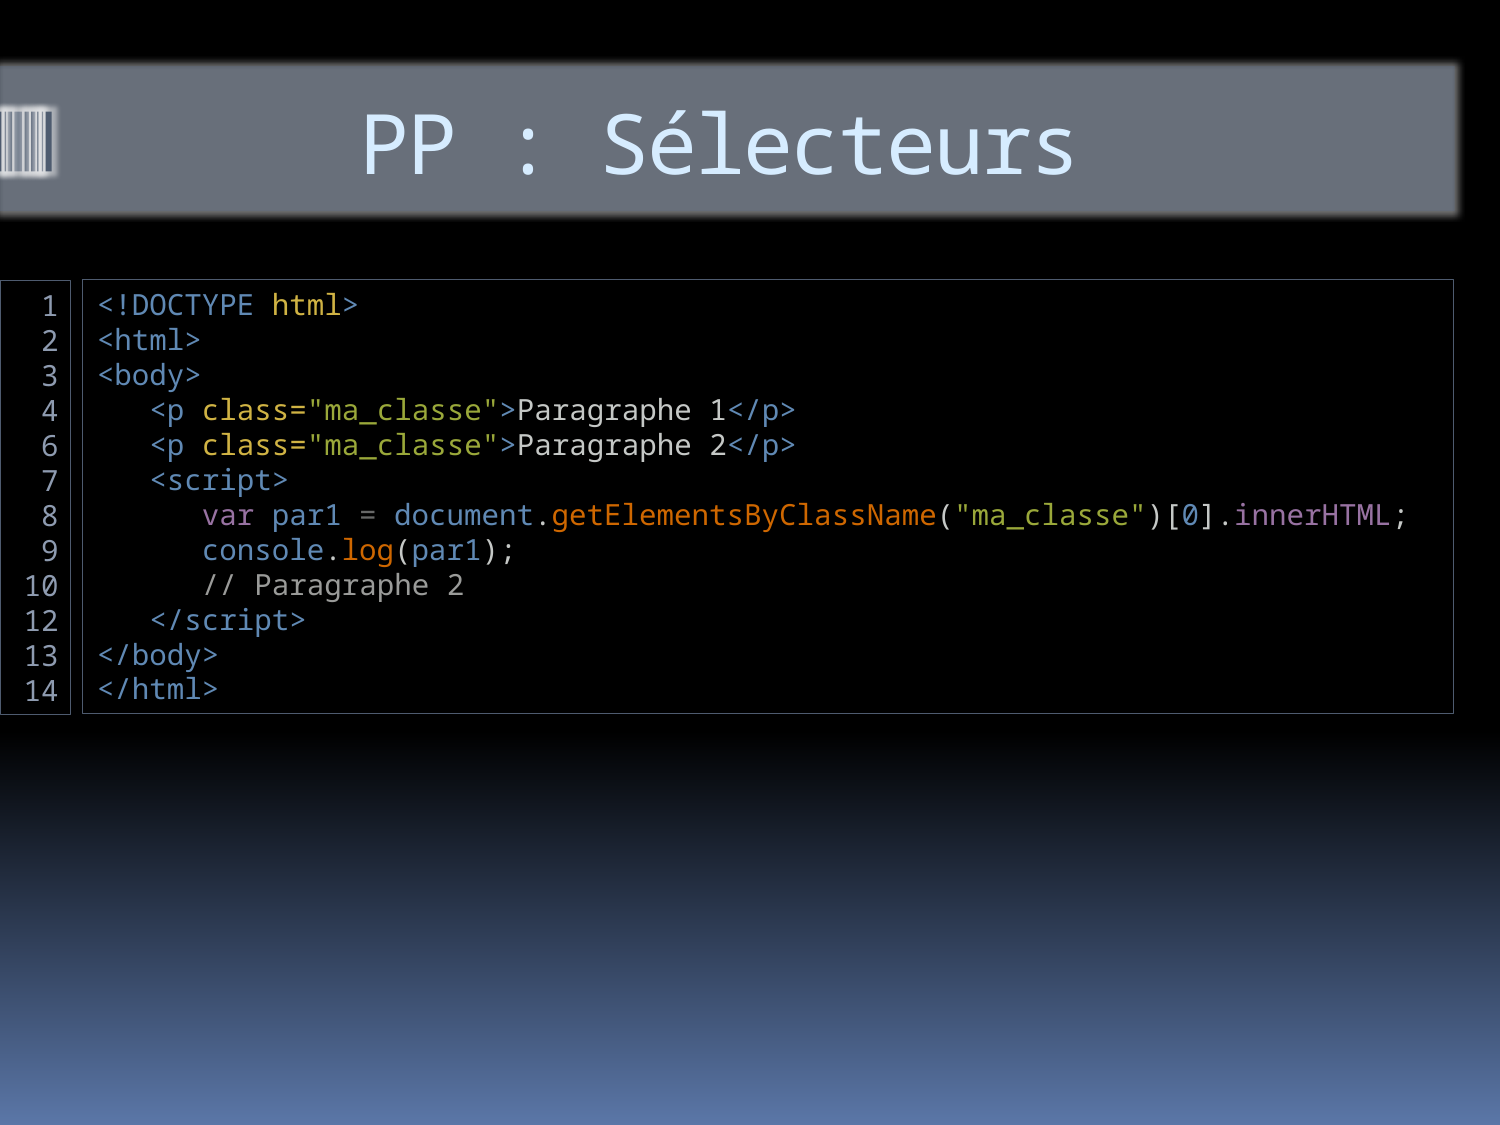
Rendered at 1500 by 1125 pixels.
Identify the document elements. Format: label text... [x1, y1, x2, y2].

title PP : Sélecteurs [82, 83, 1358, 234]
text_box <!DOCTYPE html> <html> <body> <p class="ma_classe">Paragraphe 1</p> <p class="ma_classe">Paragraphe 2</p> <script> var par1 = document.getElementsByClassName("ma_classe")[0].innerHTML; console.log(par1); // Paragraphe 2 </script> </body> </html> [82, 278, 1454, 714]
text_box 1 2 3 4 6 7 8 9 10 12 13 14 [0, 280, 71, 715]
